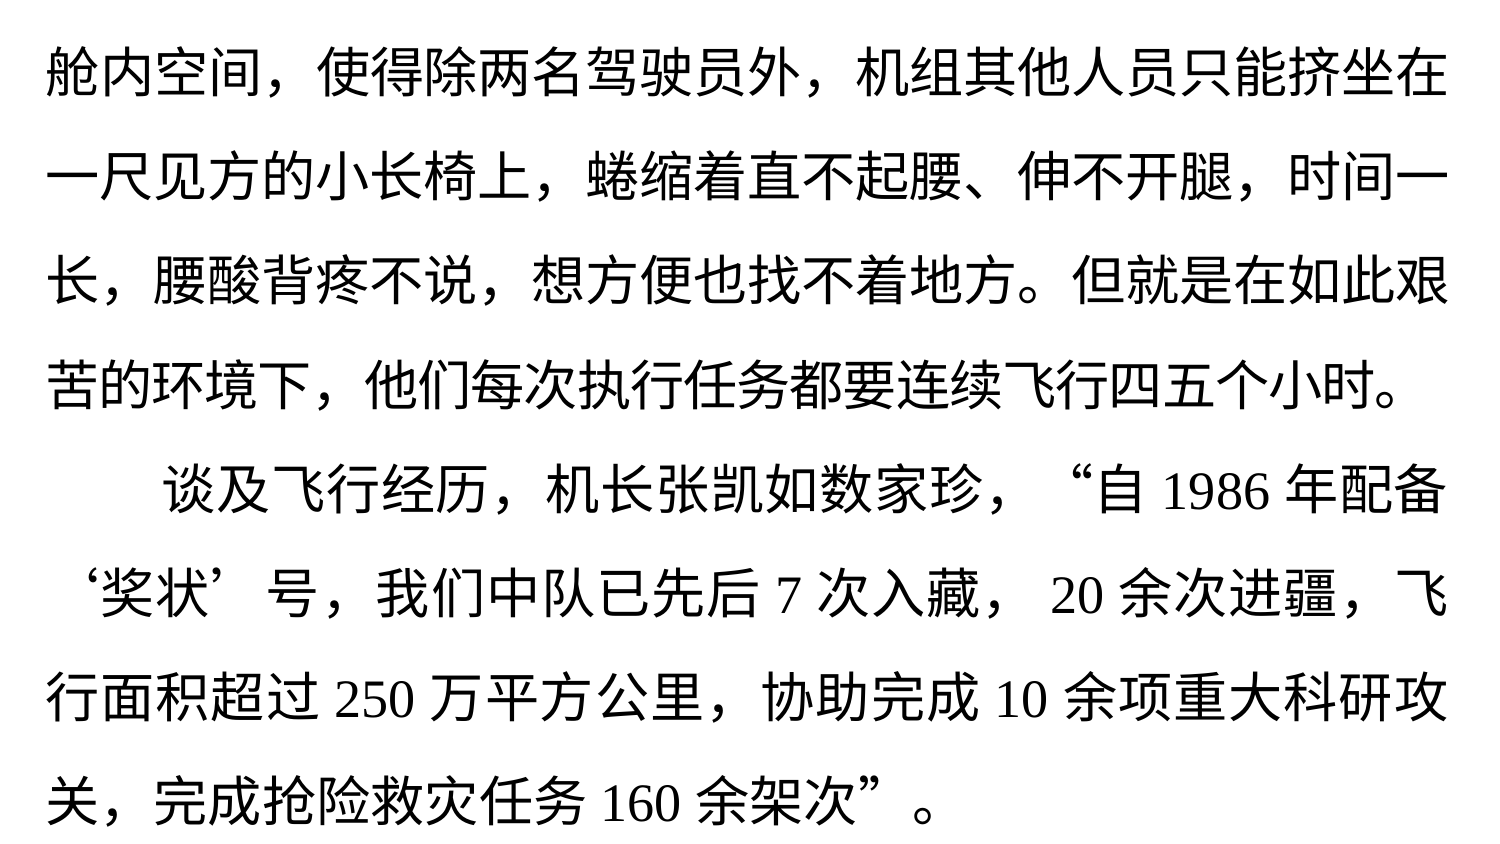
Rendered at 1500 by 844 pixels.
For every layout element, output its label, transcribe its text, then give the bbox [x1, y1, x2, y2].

text_box 舱内空间，使得除两名驾驶员外，机组其他人员只能挤坐在一尺见方的小长椅上，蜷缩着直不起腰、伸不开腿，时间一长，腰酸背疼不说，想方便也找不着地方。但就是在如此艰苦的环境下，他们每次执行任务都要连续飞行四五个小时。 谈及飞行经历，机长张凯如数家珍，“自1986年配备‘奖状’号，我们中队已先后7次入藏，20余次进疆，飞行面积超过250万平方公里，协助完成10余项重大科研攻关，完成抢险救灾任务160余架次”。 [30, 0, 1464, 840]
